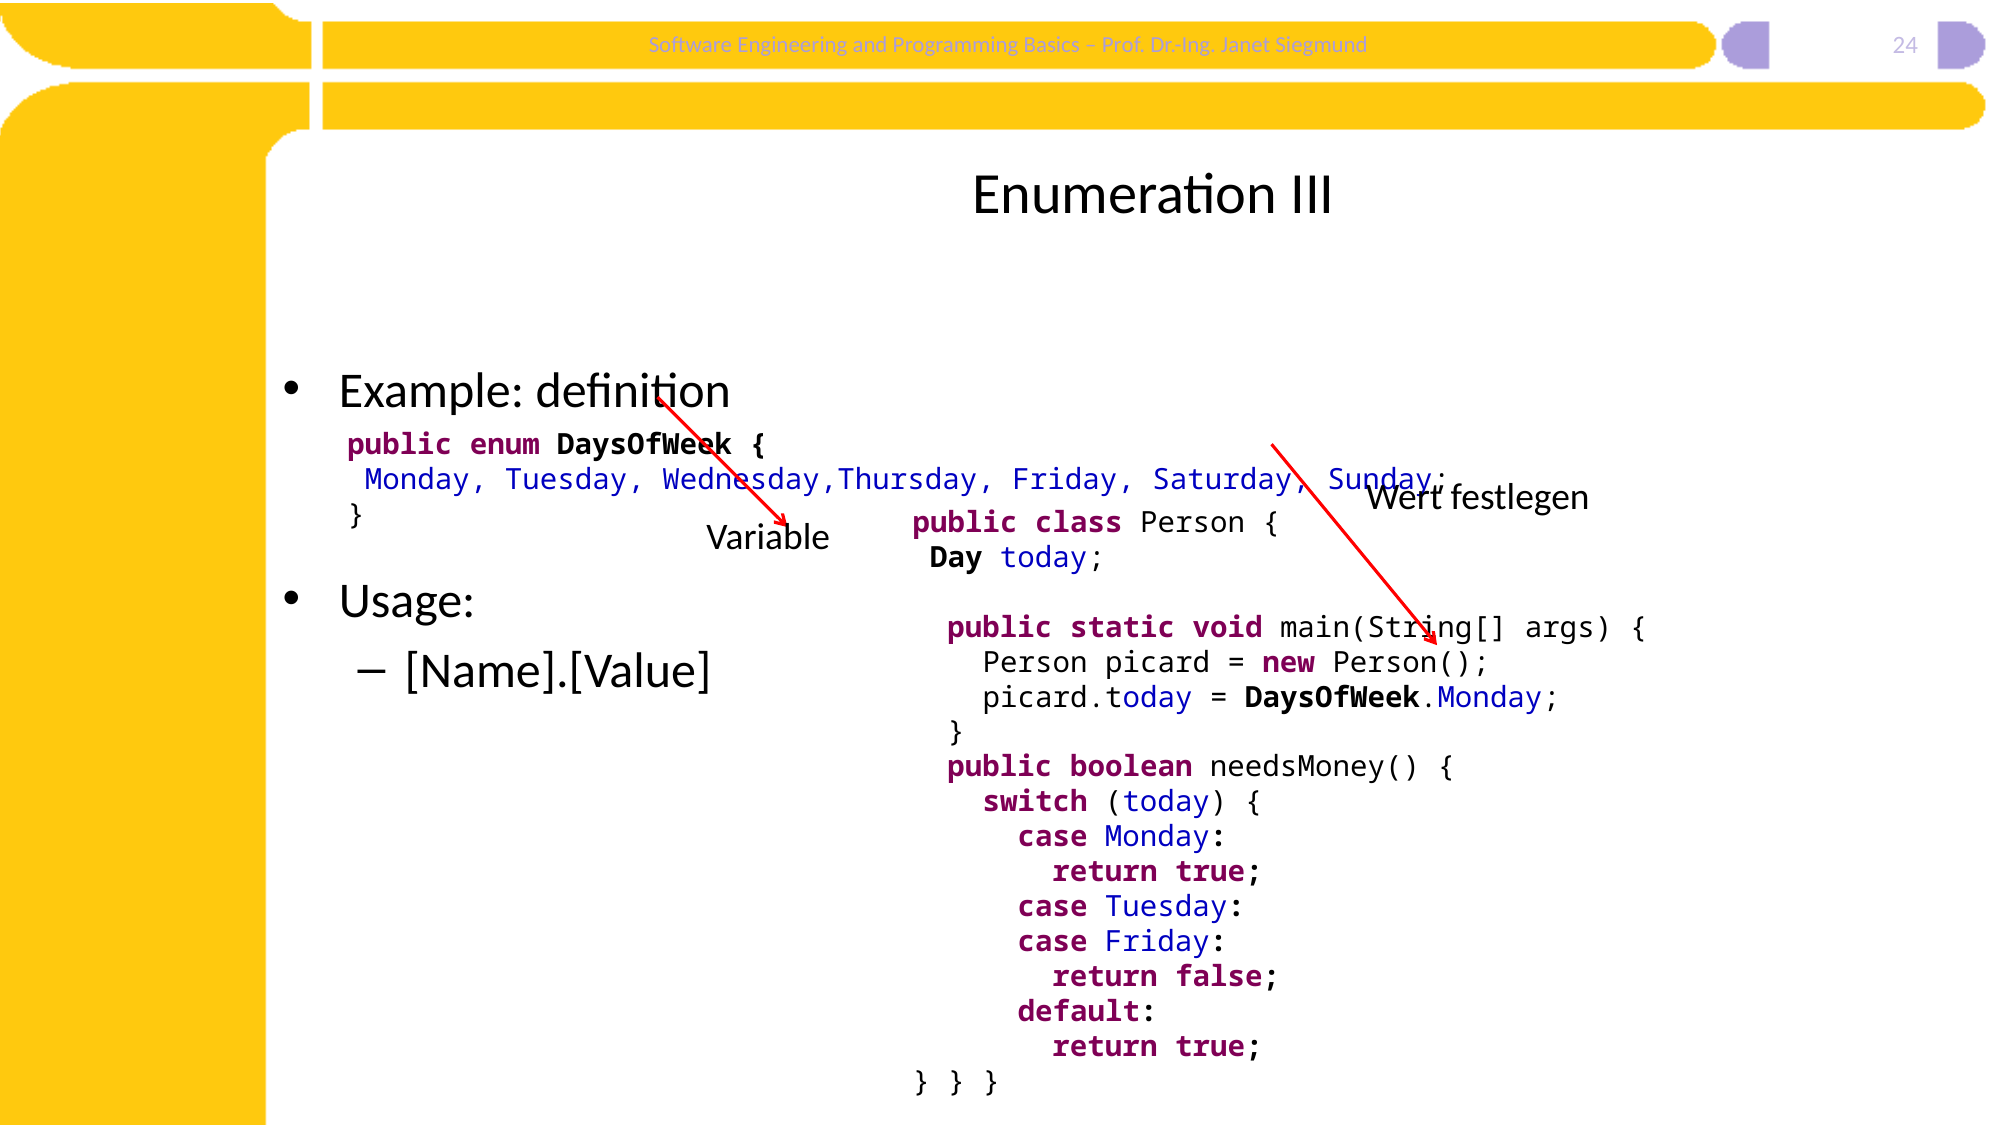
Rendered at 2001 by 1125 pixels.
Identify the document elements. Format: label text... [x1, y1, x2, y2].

text_box public enum DaysOfWeek { Monday, Tuesday, Wednesday,Thursday, Friday, Saturday, Sunday; } [791, 417, 1668, 538]
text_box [657, 396, 788, 528]
text_box public enum DaysOfWeek { Monday, Tuesday, Wednesday,Thursday, Friday, Saturday, Sunday; } [332, 417, 691, 538]
text_box Wert festlegen [1442, 464, 1605, 524]
text_box public class Person { Day today; public static void main(String[] args) { Person picard = new Person(); picard.today = DaysOfWeek.Monday; } public boolean needsMoney() { switch (today) { case Monday: return true; case Tuesday: case Friday: return false; default: return true; } } } [897, 495, 1982, 1105]
title Enumeration III [350, 136, 1957, 244]
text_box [1271, 443, 1438, 646]
slide_number 24 [1767, 20, 1934, 67]
list Example: definition Usage: [Name].[Value] [267, 349, 1993, 1104]
picture [0, 3, 1999, 1125]
text_box Variable [691, 504, 846, 565]
